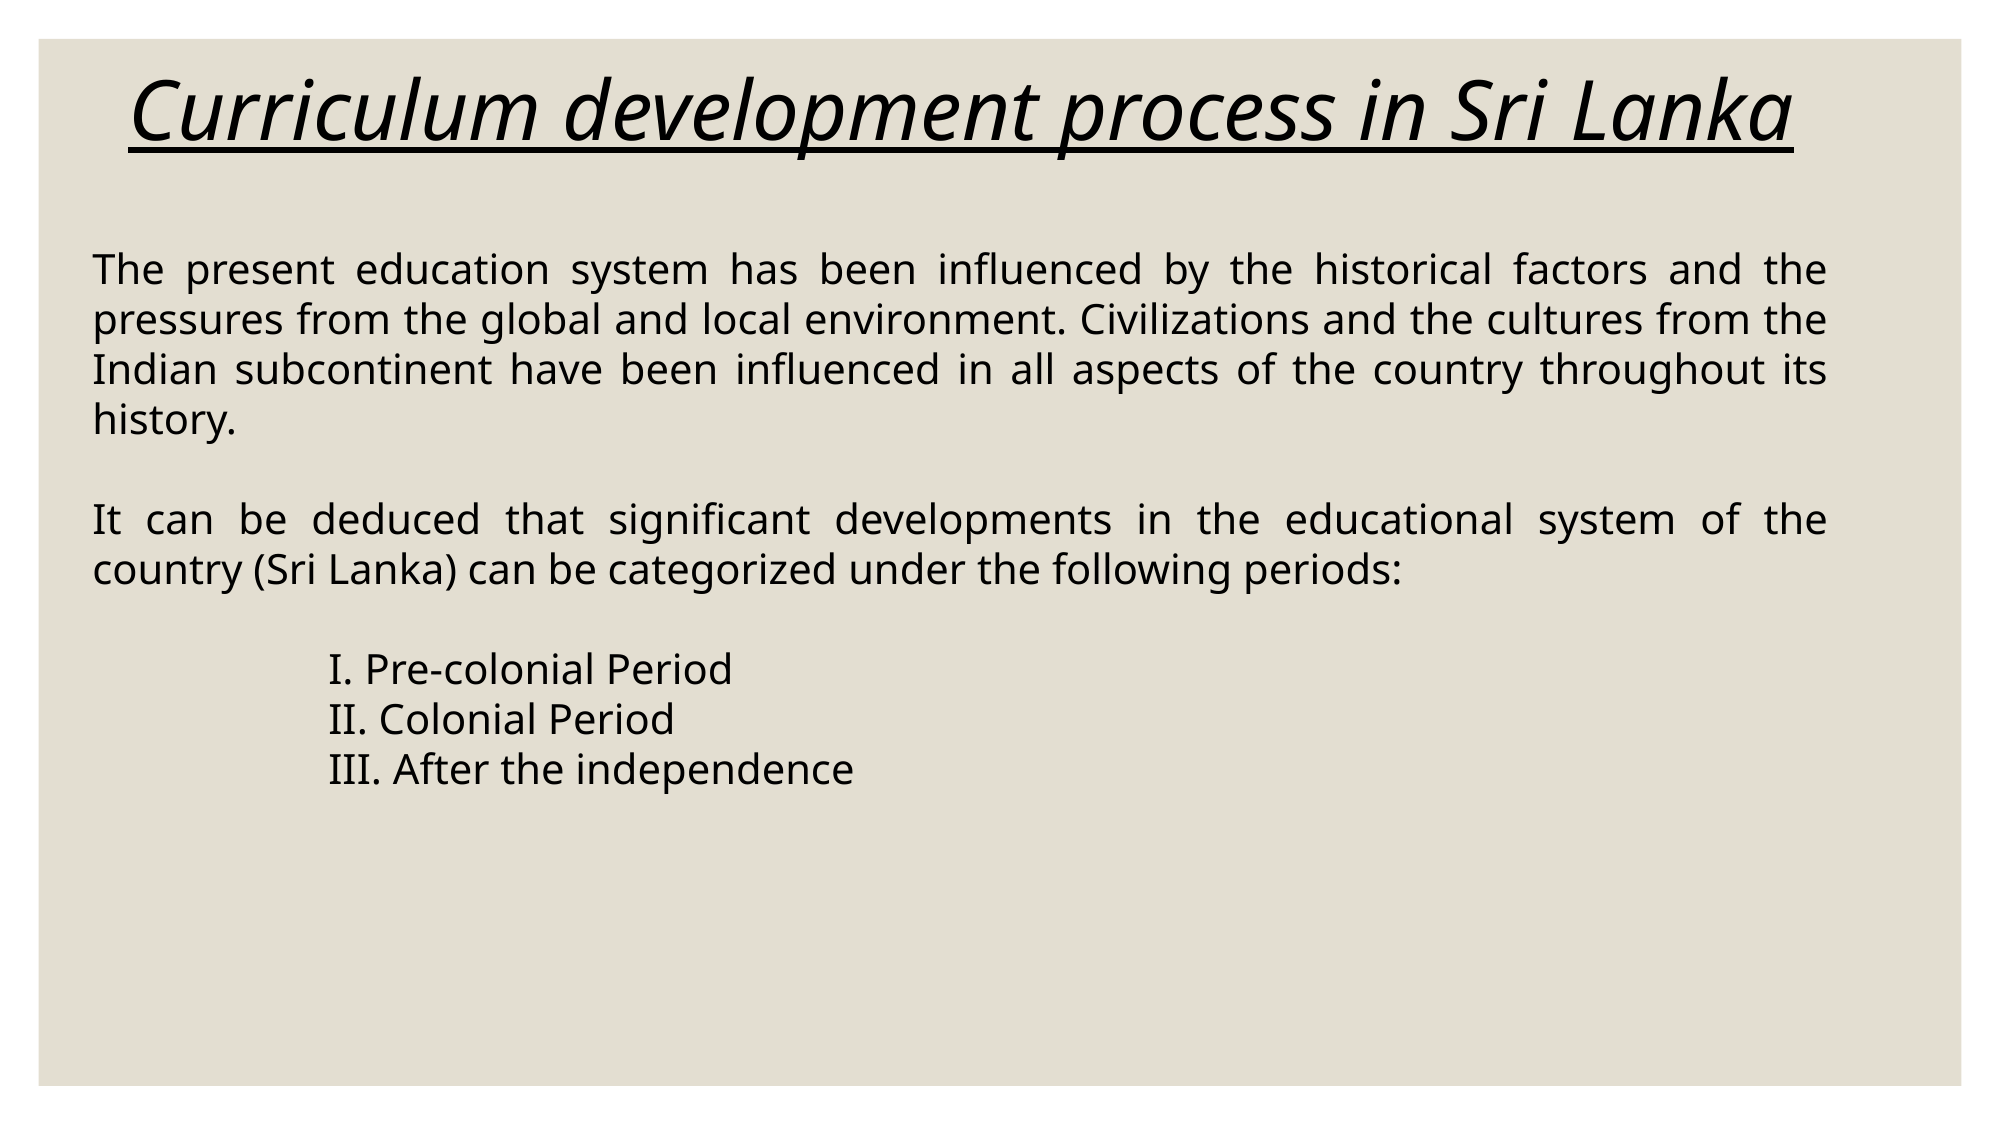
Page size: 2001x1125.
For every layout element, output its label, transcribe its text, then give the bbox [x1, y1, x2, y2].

text_box Curriculum development process in Sri Lanka [113, 50, 2000, 165]
text_box The present education system has been influenced by the historical factors and the pressures from the global and local environment. Civilizations and the cultures from the Indian subcontinent have been influenced in all aspects of the country throughout its history. It can be deduced that significant developments in the educational system of the country (Sri Lanka) can be categorized under the following periods: I. Pre-colonial Period II. Colonial Period III. After the independence [77, 235, 1844, 801]
